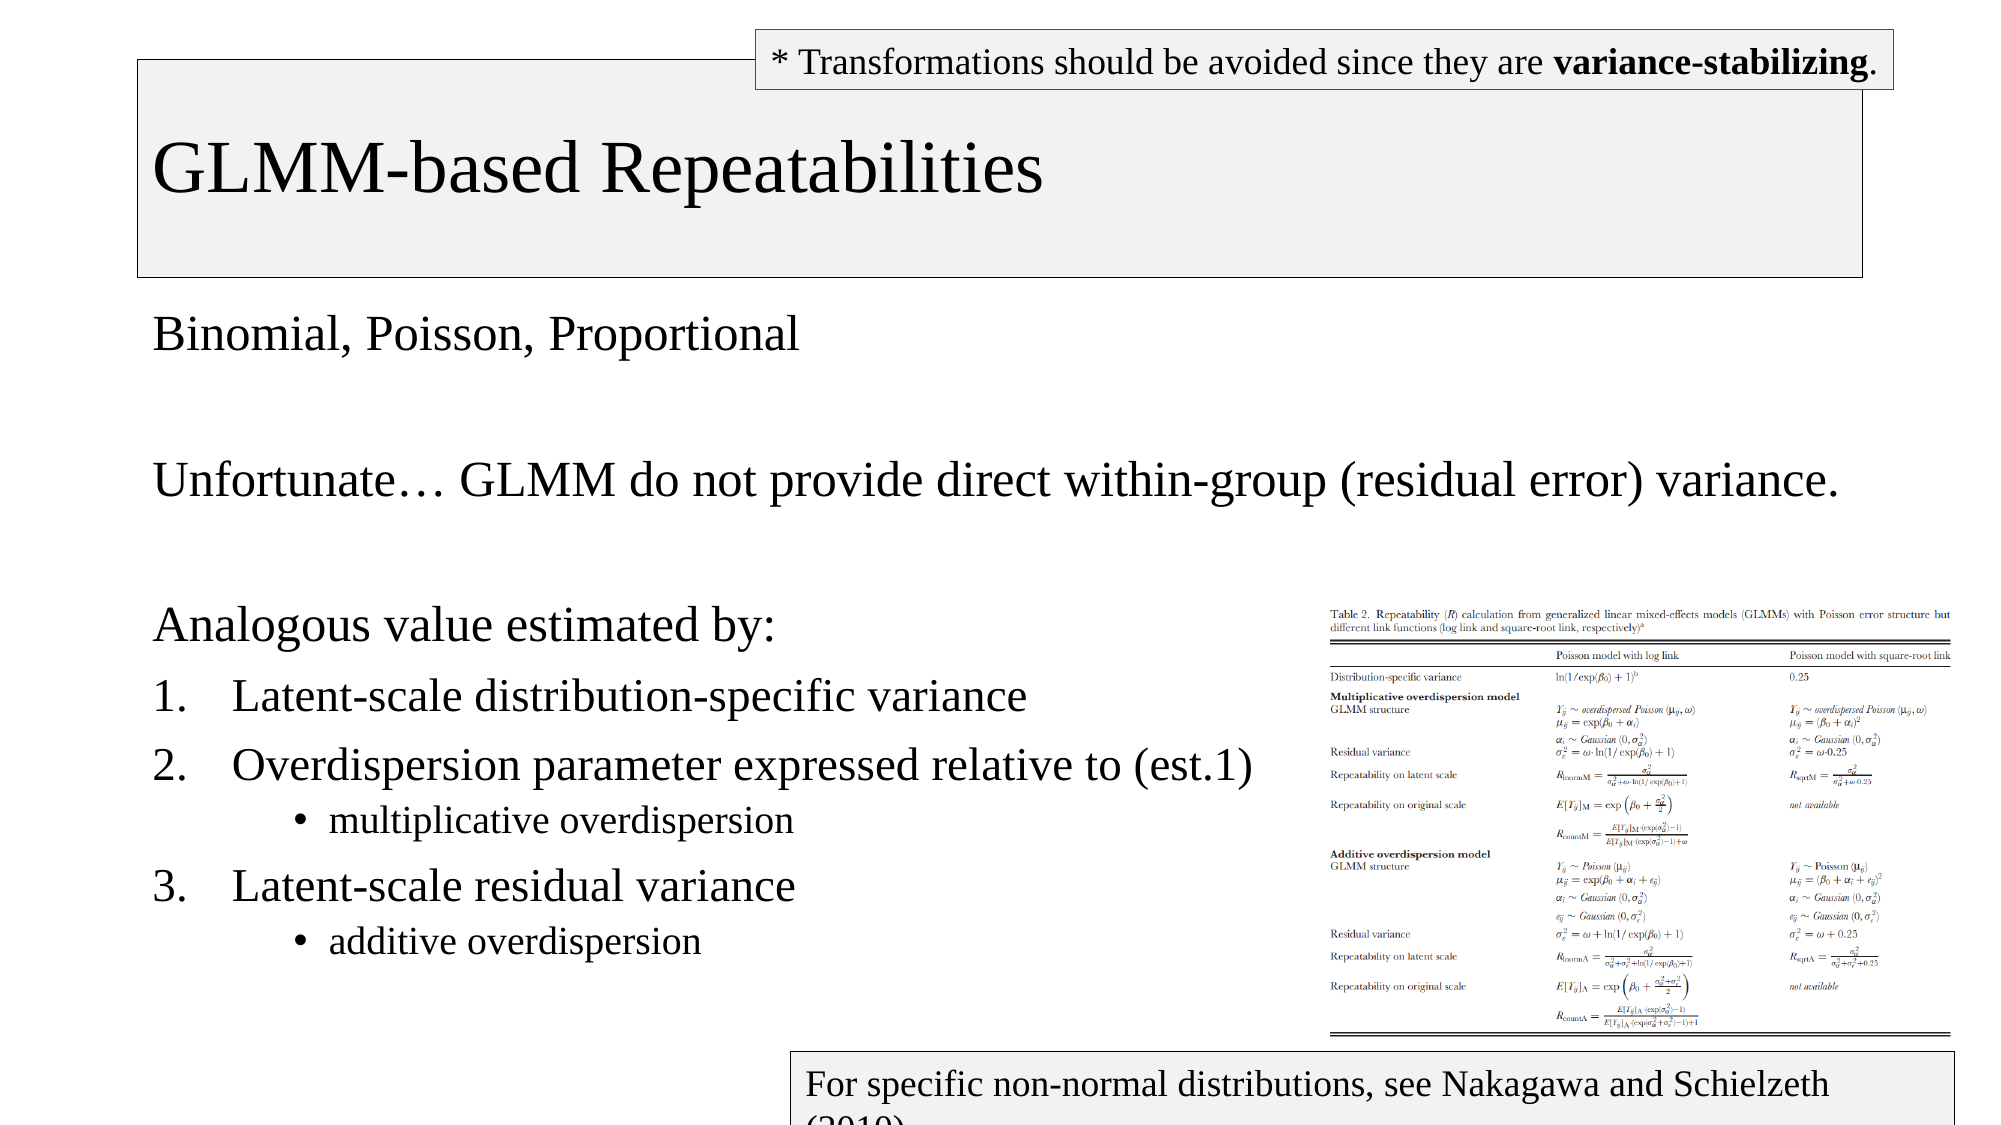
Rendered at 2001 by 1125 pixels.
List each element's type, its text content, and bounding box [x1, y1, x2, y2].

picture [1327, 605, 1960, 1041]
list Binomial, Poisson, Proportional Unfortunate… GLMM do not provide direct within-group (residual error) variance. Analogous value estimated by: Latent-scale distribution-specific variance Overdispersion parameter expressed relative to (est.1) multiplicative overdispersion Latent-scale residual variance additive overdispersion [137, 299, 1863, 1014]
text_box For specific non-normal distributions, see Nakagawa and Schielzeth (2010) [790, 1051, 1955, 1125]
text_box * Transformations should be avoided since they are variance-stabilizing. [755, 29, 1894, 90]
title GLMM-based Repeatabilities [137, 59, 1863, 278]
